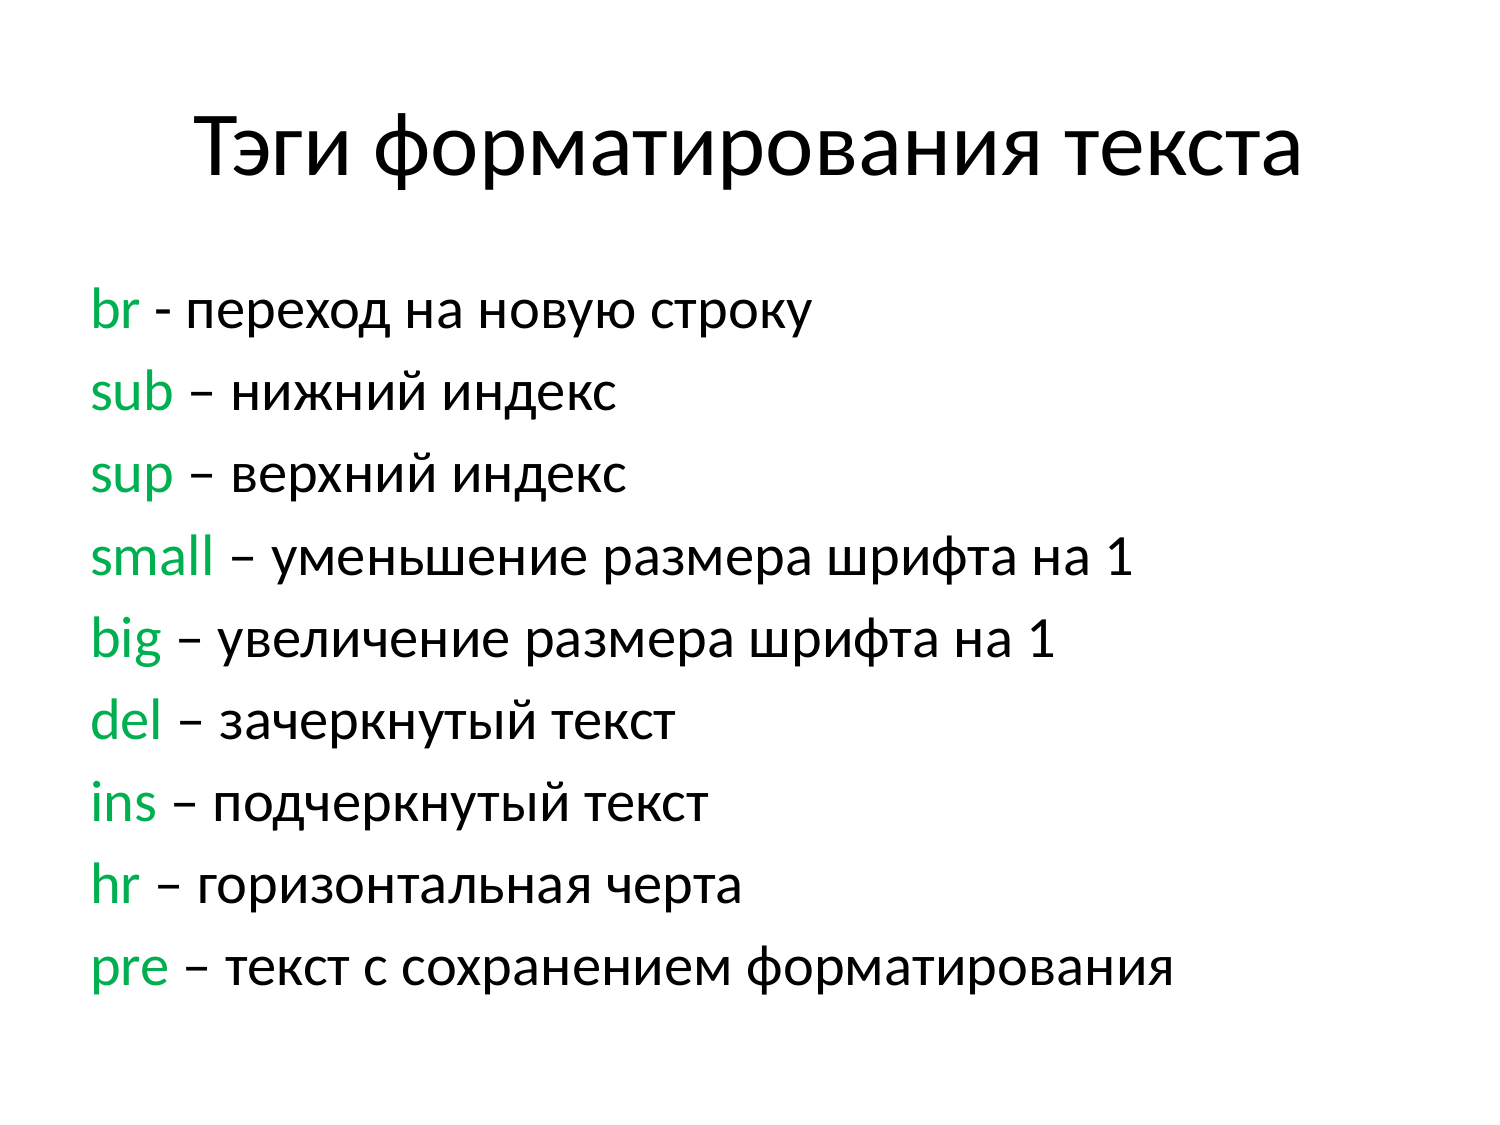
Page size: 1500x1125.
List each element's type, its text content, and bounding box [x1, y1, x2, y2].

title Тэги форматирования текста [75, 45, 1425, 233]
list br - переход на новую строку sub – нижний индекс sup – верхний индекс small – уменьшение размера шрифта на 1 big – увеличение размера шрифта на 1 del – зачеркнутый текст ins – подчеркнутый текст hr – горизонтальная черта pre – текст с сохранением форматирования [75, 262, 1425, 1005]
